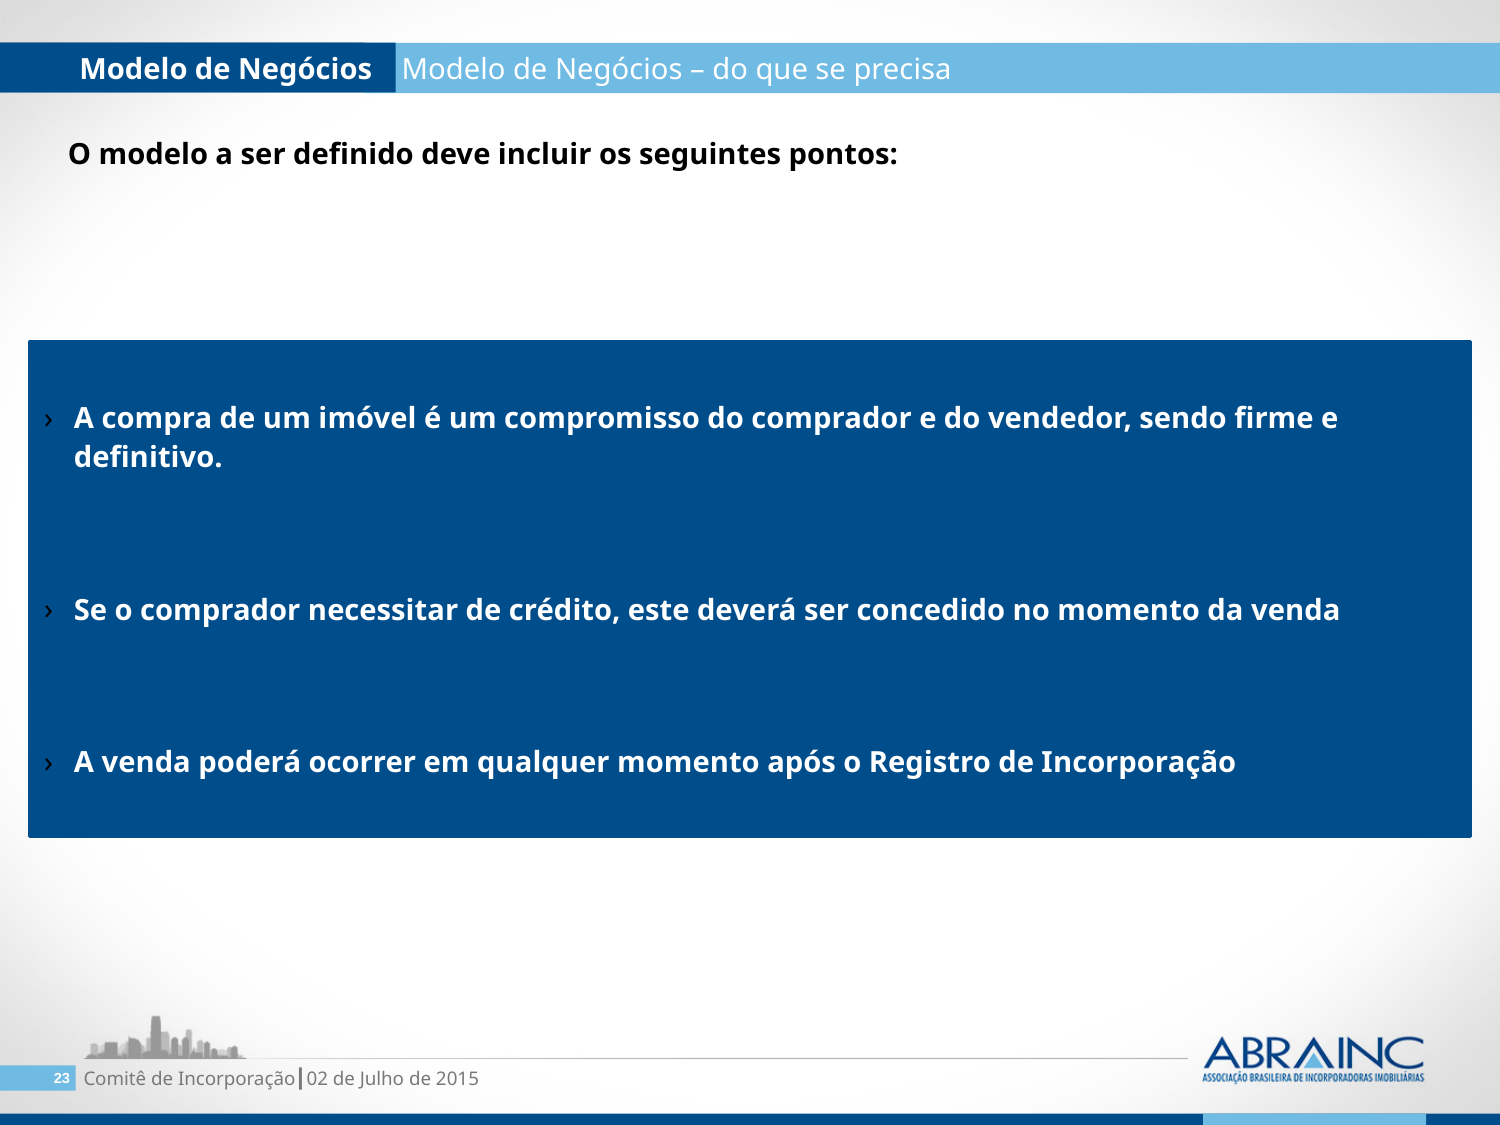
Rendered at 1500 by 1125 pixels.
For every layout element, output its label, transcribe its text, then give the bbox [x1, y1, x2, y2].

text_box A compra de um imóvel é um compromisso do comprador e do vendedor, sendo firme e definitivo. Se o comprador necessitar de crédito, este deverá ser concedido no momento da venda A venda poderá ocorrer em qualquer momento após o Registro de Incorporação [29, 341, 1471, 837]
text_box O modelo a ser definido deve incluir os seguintes pontos: [53, 124, 1495, 178]
picture [0, 0, 1500, 42]
picture [0, 93, 1500, 1113]
text_box Modelo de Negócios [0, 42, 396, 93]
text_box Modelo de Negócios – do que se precisa [364, 42, 1500, 94]
